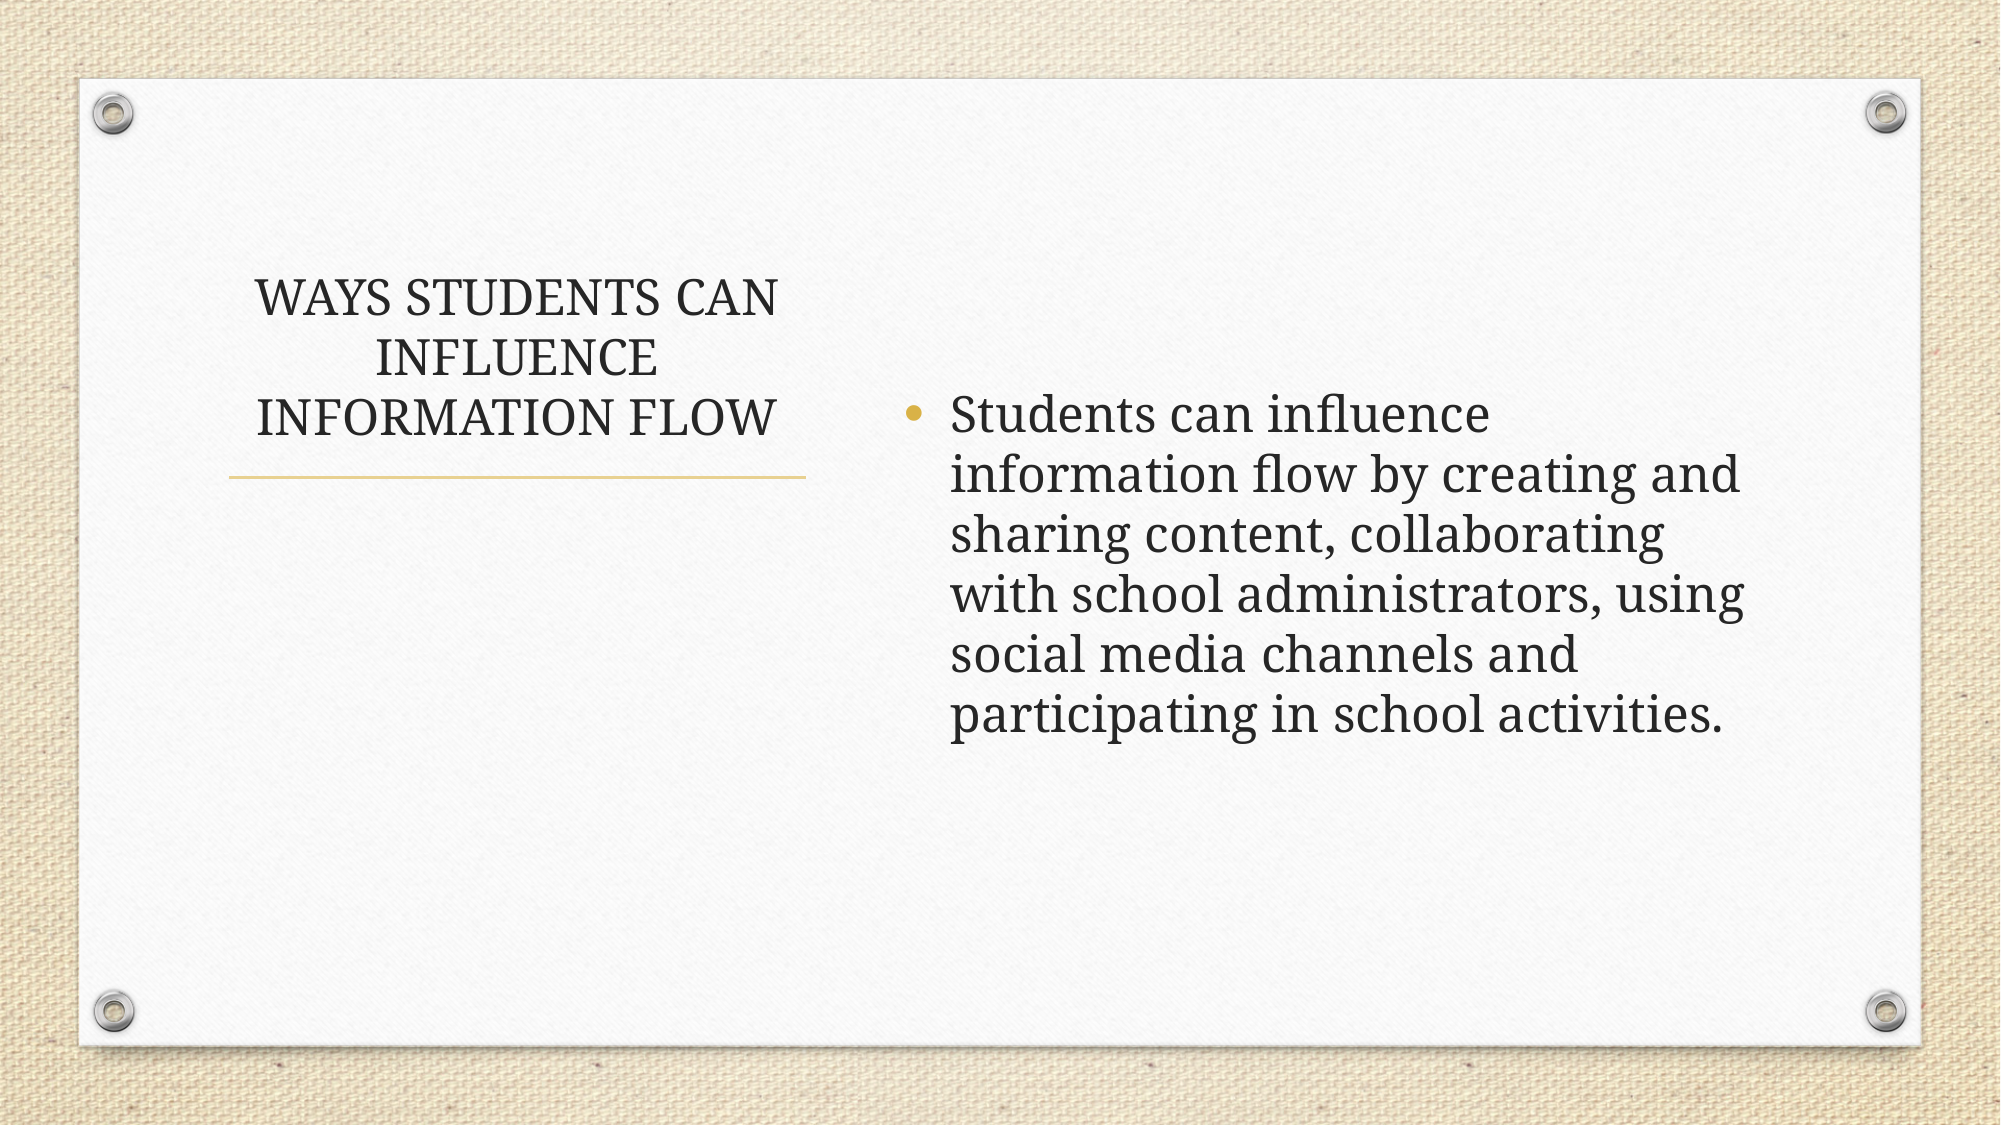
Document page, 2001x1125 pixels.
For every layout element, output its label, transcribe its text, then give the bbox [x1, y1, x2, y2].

picture [0, 0, 2001, 1125]
list Students can influence information flow by creating and sharing content, collaborating with school administrators, using social media channels and participating in school activities. [888, 161, 1787, 964]
title WAYS STUDENTS CAN INFLUENCE INFORMATION FLOW [212, 227, 823, 453]
